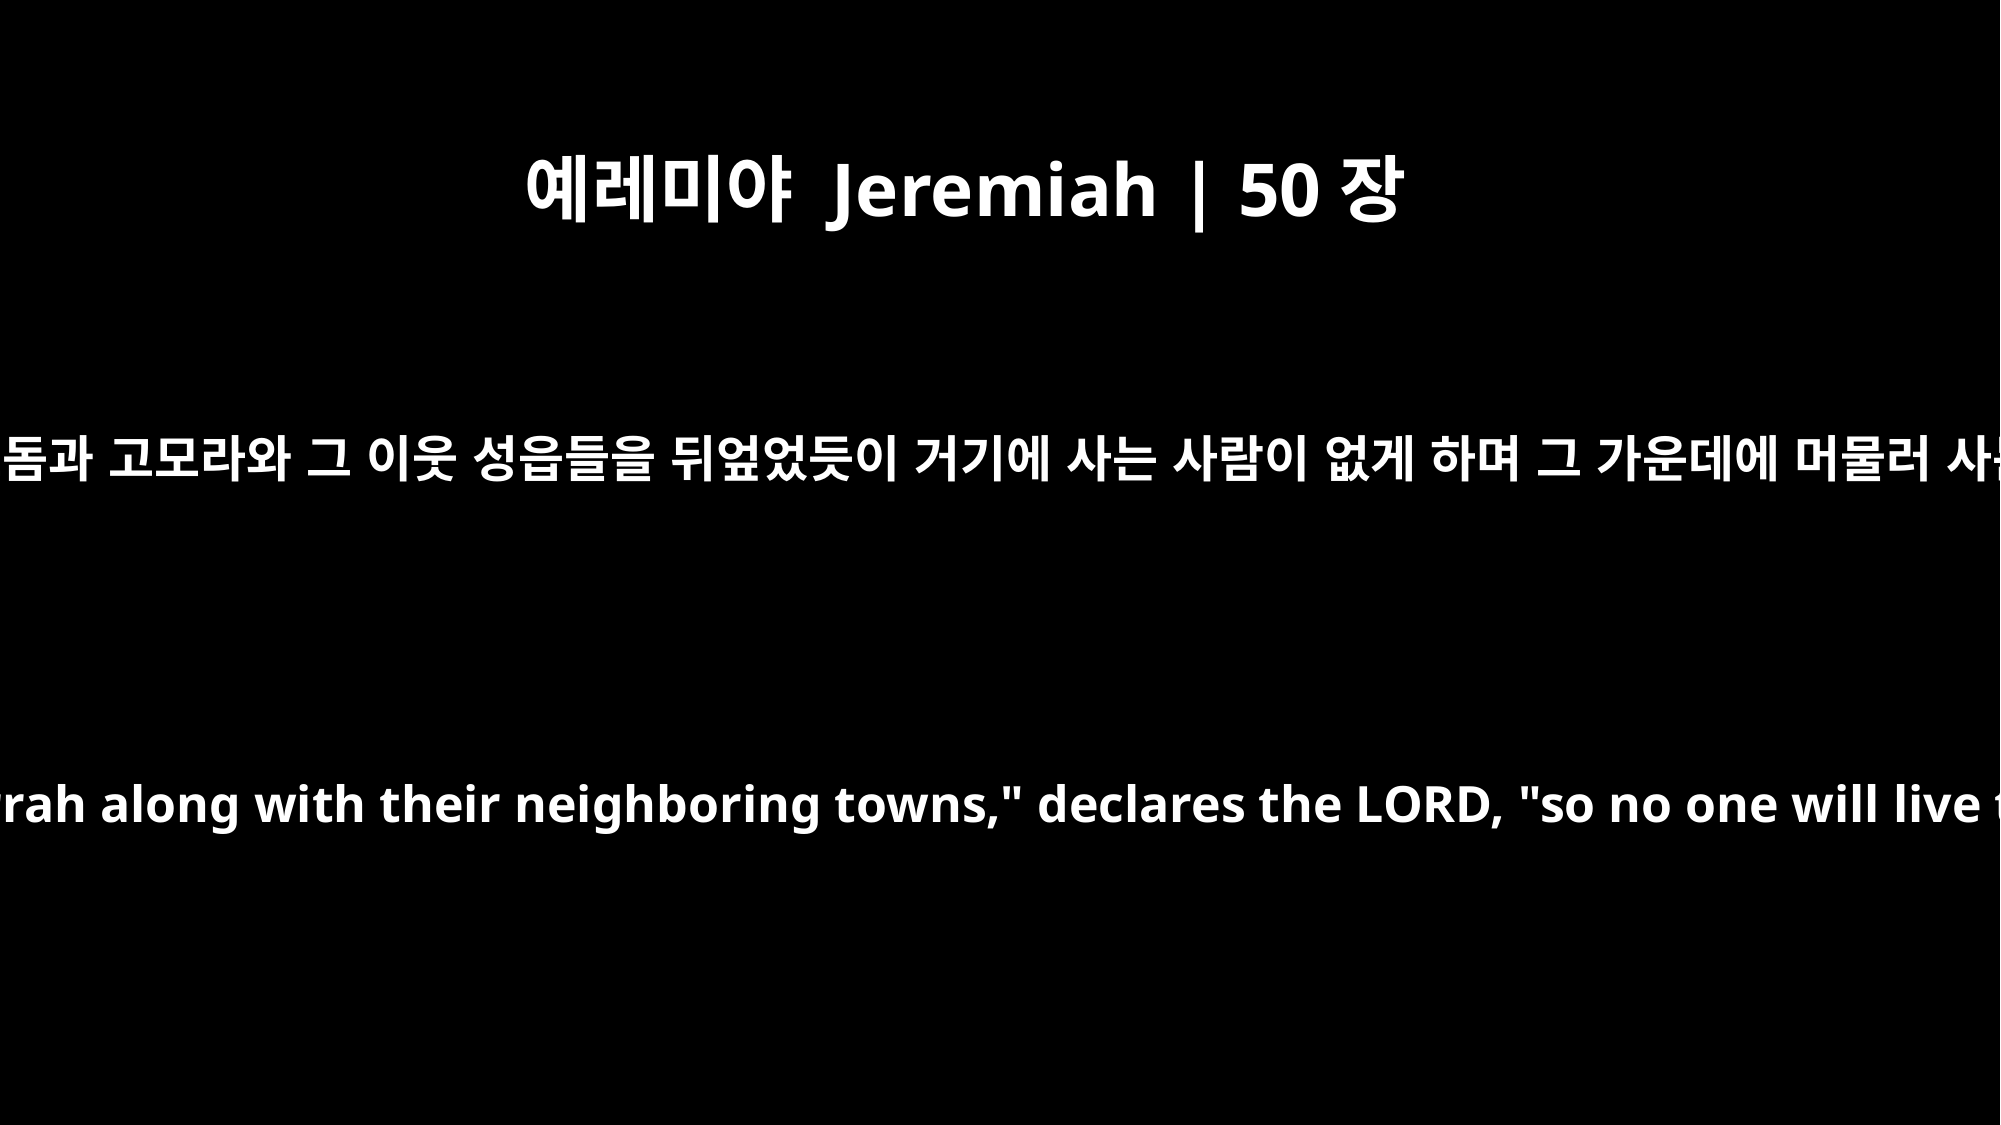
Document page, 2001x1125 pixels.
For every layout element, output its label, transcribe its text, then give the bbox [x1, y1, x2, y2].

text_box 예레미야 Jeremiah | 50장 [510, 136, 1422, 239]
text_box As God overthrew Sodom and Gomorrah along with their neighboring towns," declares the LORD, "so no one will live there; no man will dwell in it. [0, 764, 2000, 840]
text_box 40 여호와의 말씀이니라 하나님께서 소돔과 고모라와 그 이웃 성읍들을 뒤엎었듯이 거기에 사는 사람이 없게 하며 그 가운데에 머물러 사는 사람이 아무도 없게 하시리라 [0, 359, 2000, 495]
